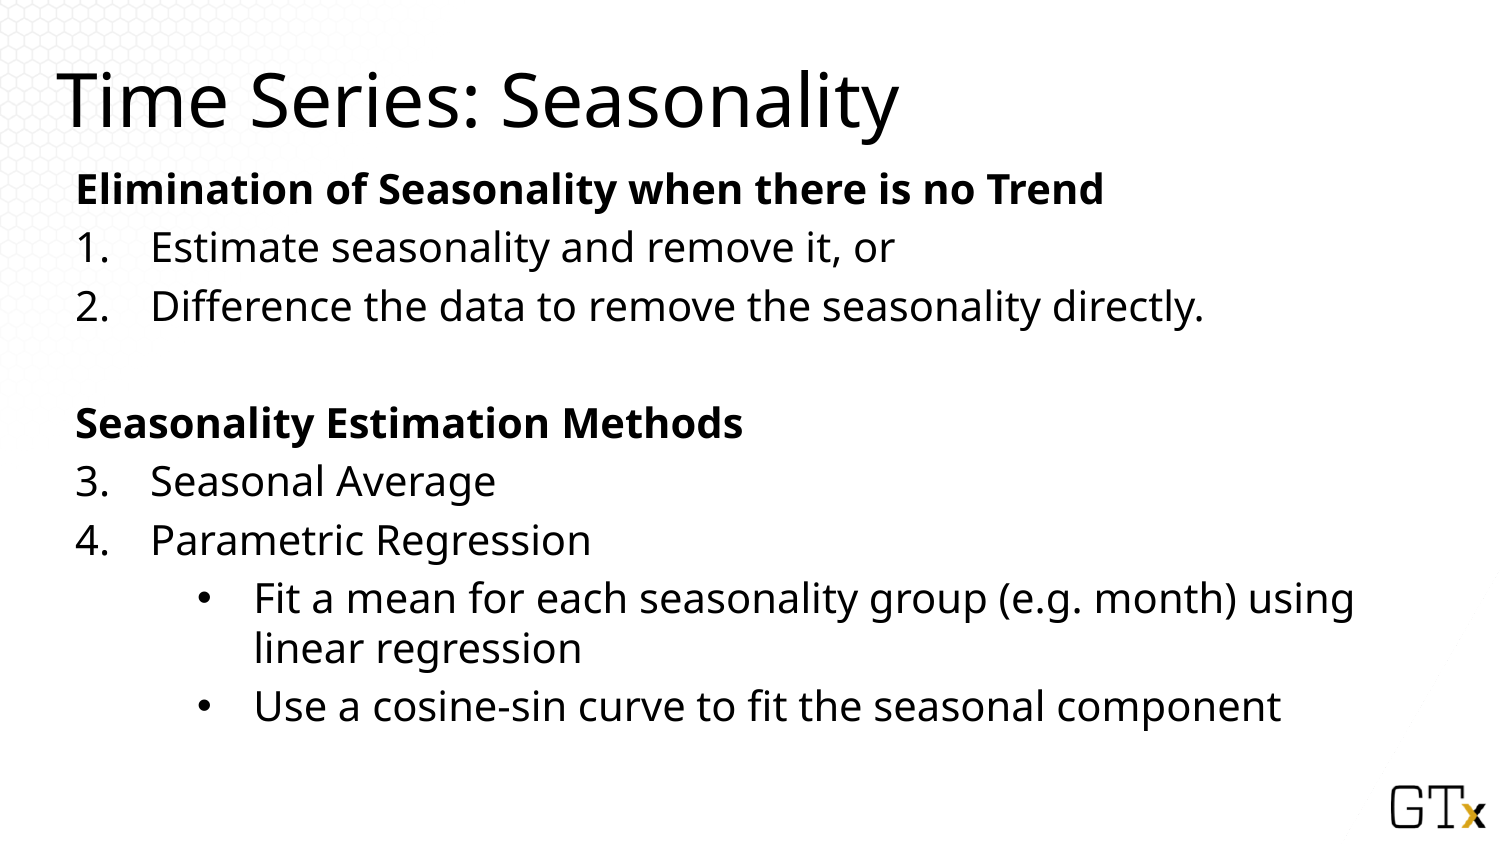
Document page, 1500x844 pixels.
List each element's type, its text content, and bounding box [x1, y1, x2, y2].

picture [1341, 569, 1500, 844]
list Elimination of Seasonality when there is no Trend Estimate seasonality and remove it, or Difference the data to remove the seasonality directly. Seasonality Estimation Methods Seasonal Average Parametric Regression Fit a mean for each seasonality group (e.g. month) using linear regression Use a cosine-sin curve to fit the seasonal component [60, 155, 1417, 830]
title Time Series: Seasonality [41, 45, 1472, 147]
